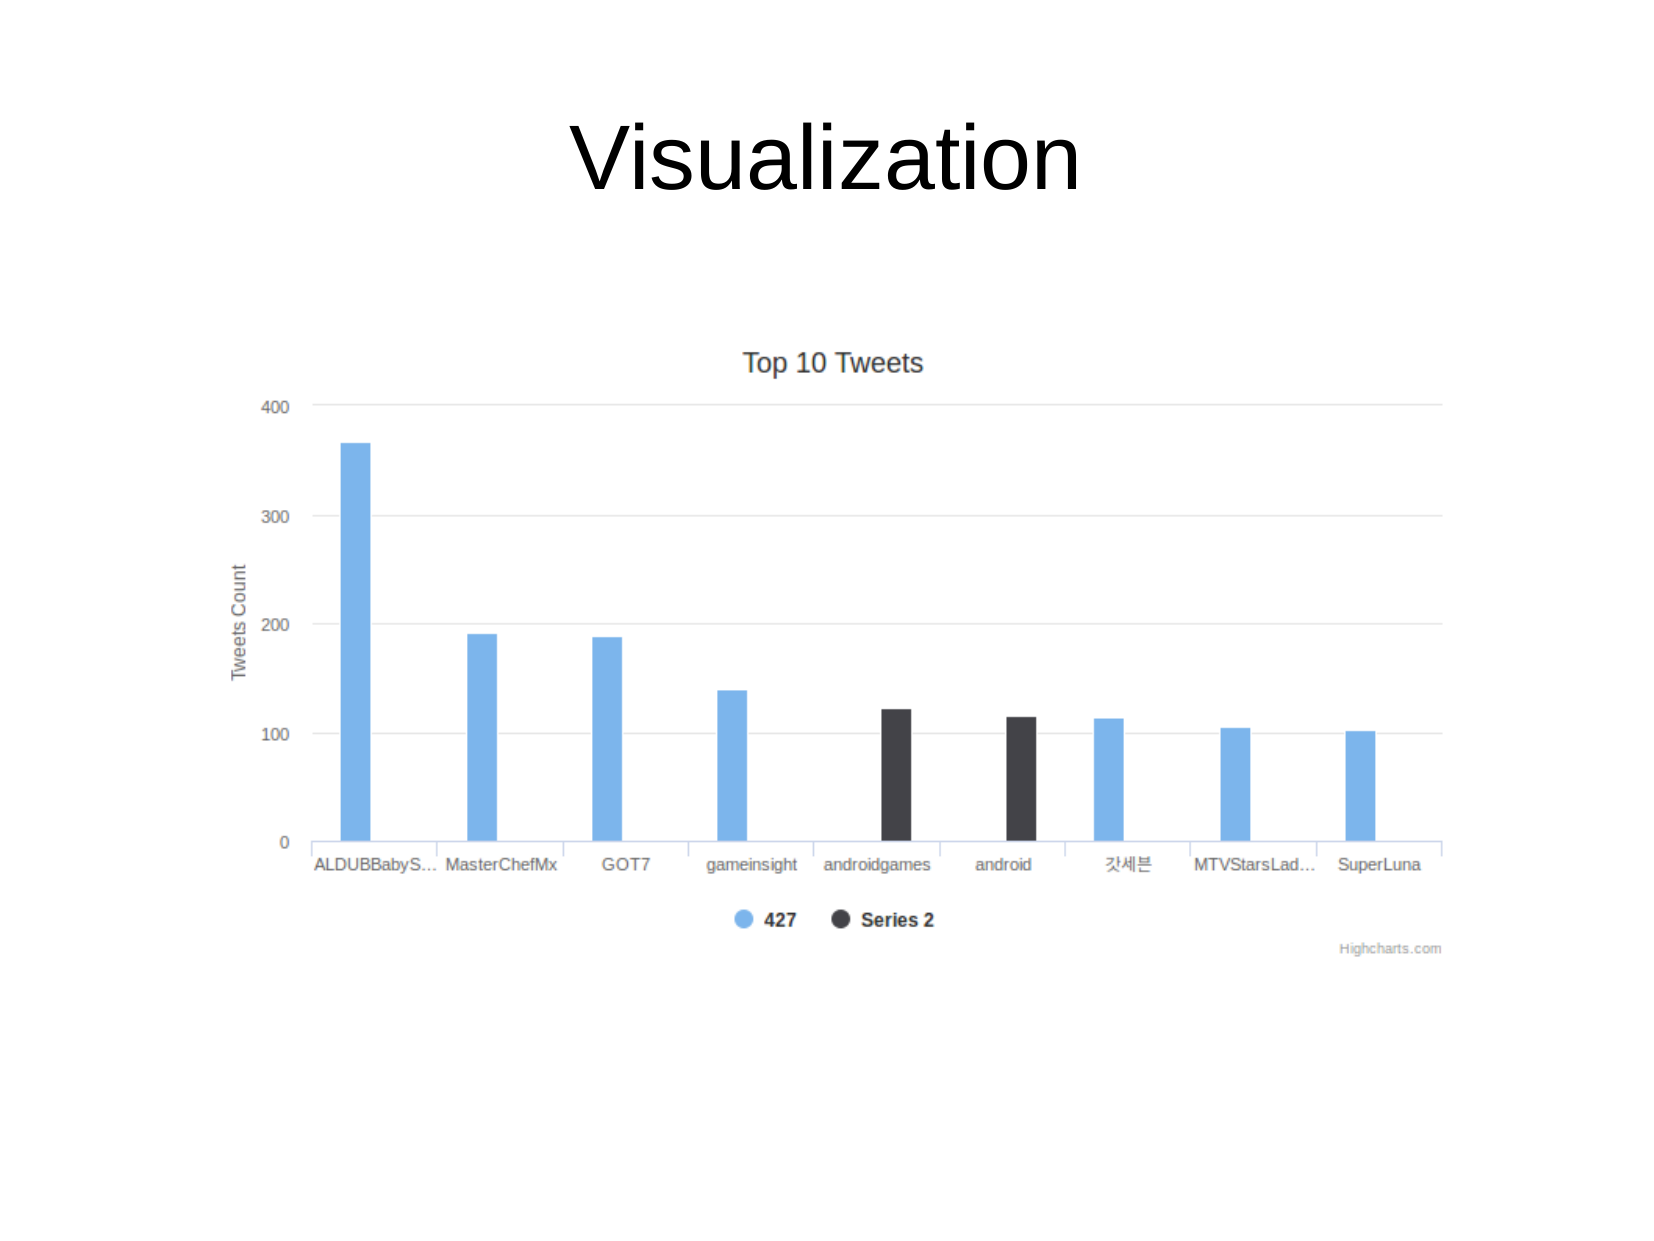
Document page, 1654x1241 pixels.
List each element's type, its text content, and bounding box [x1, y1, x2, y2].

picture [0, 329, 1535, 1151]
text_box Visualization [82, 49, 1571, 257]
